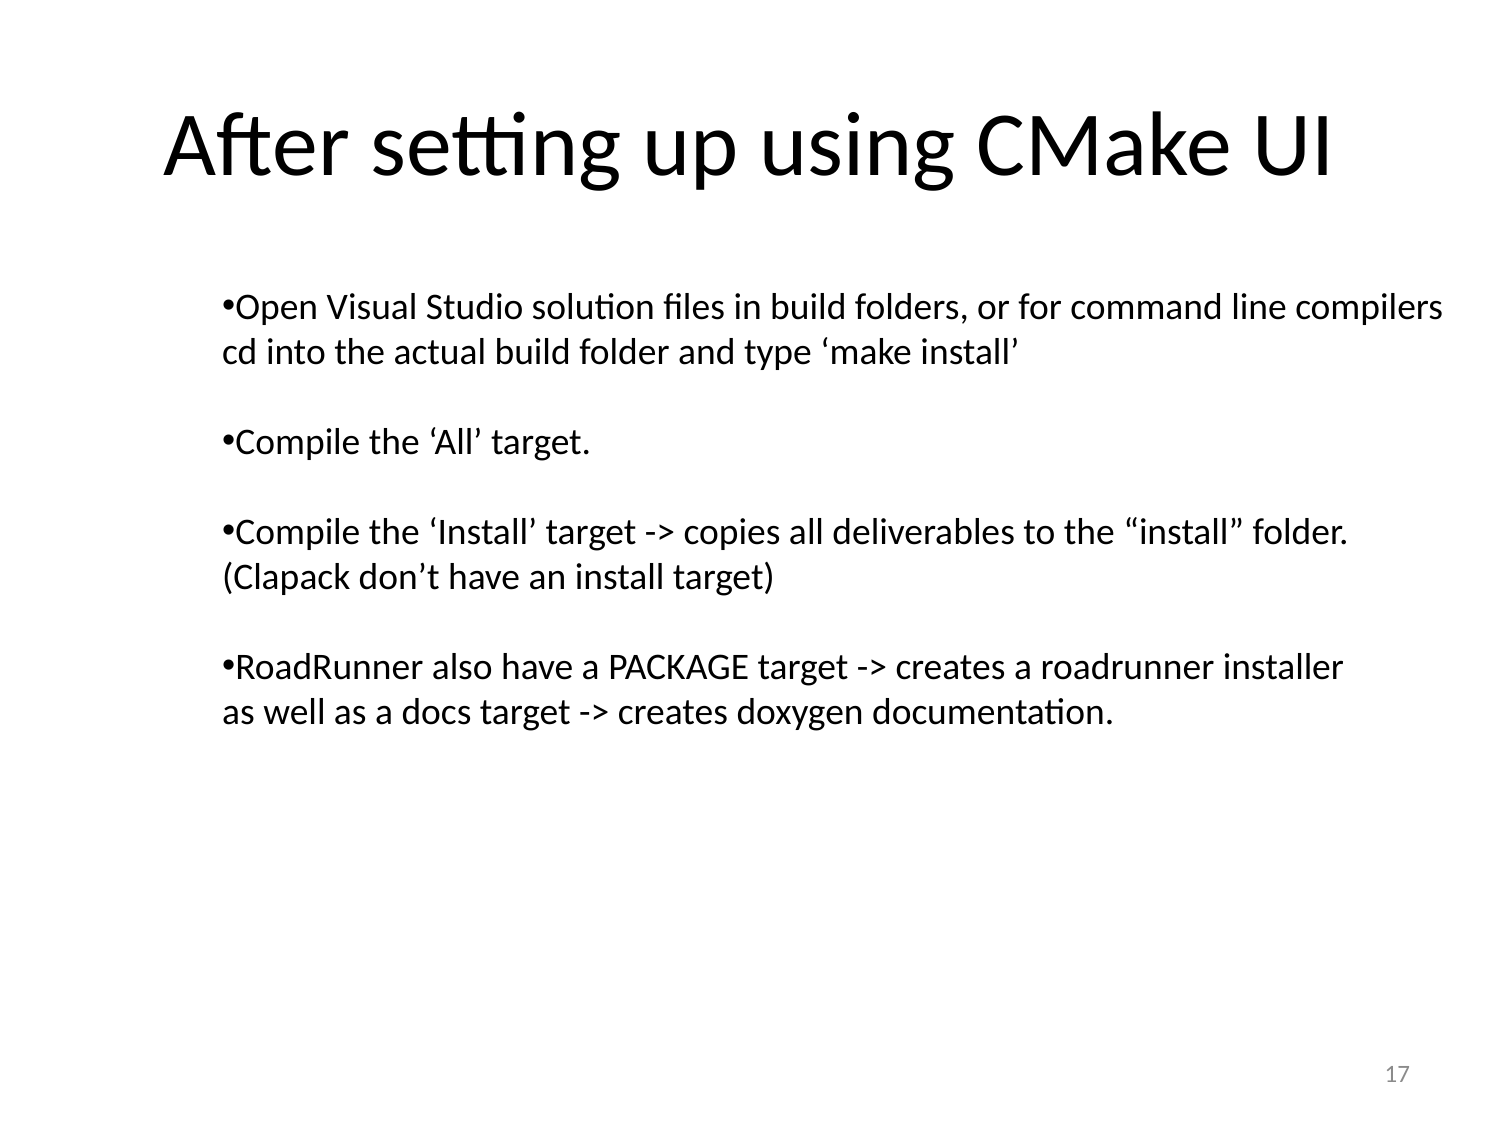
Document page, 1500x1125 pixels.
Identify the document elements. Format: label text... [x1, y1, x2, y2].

text_box Open Visual Studio solution files in build folders, or for command line compilers cd into the actual build folder and type ‘make install’ Compile the ‘All’ target. Compile the ‘Install’ target -> copies all deliverables to the “install” folder. (Clapack don’t have an install target) RoadRunner also have a PACKAGE target -> creates a roadrunner installer as well as a docs target -> creates doxygen documentation. [207, 274, 1460, 740]
title After setting up using CMake UI [75, 45, 1425, 233]
slide_number 17 [1074, 1042, 1425, 1103]
